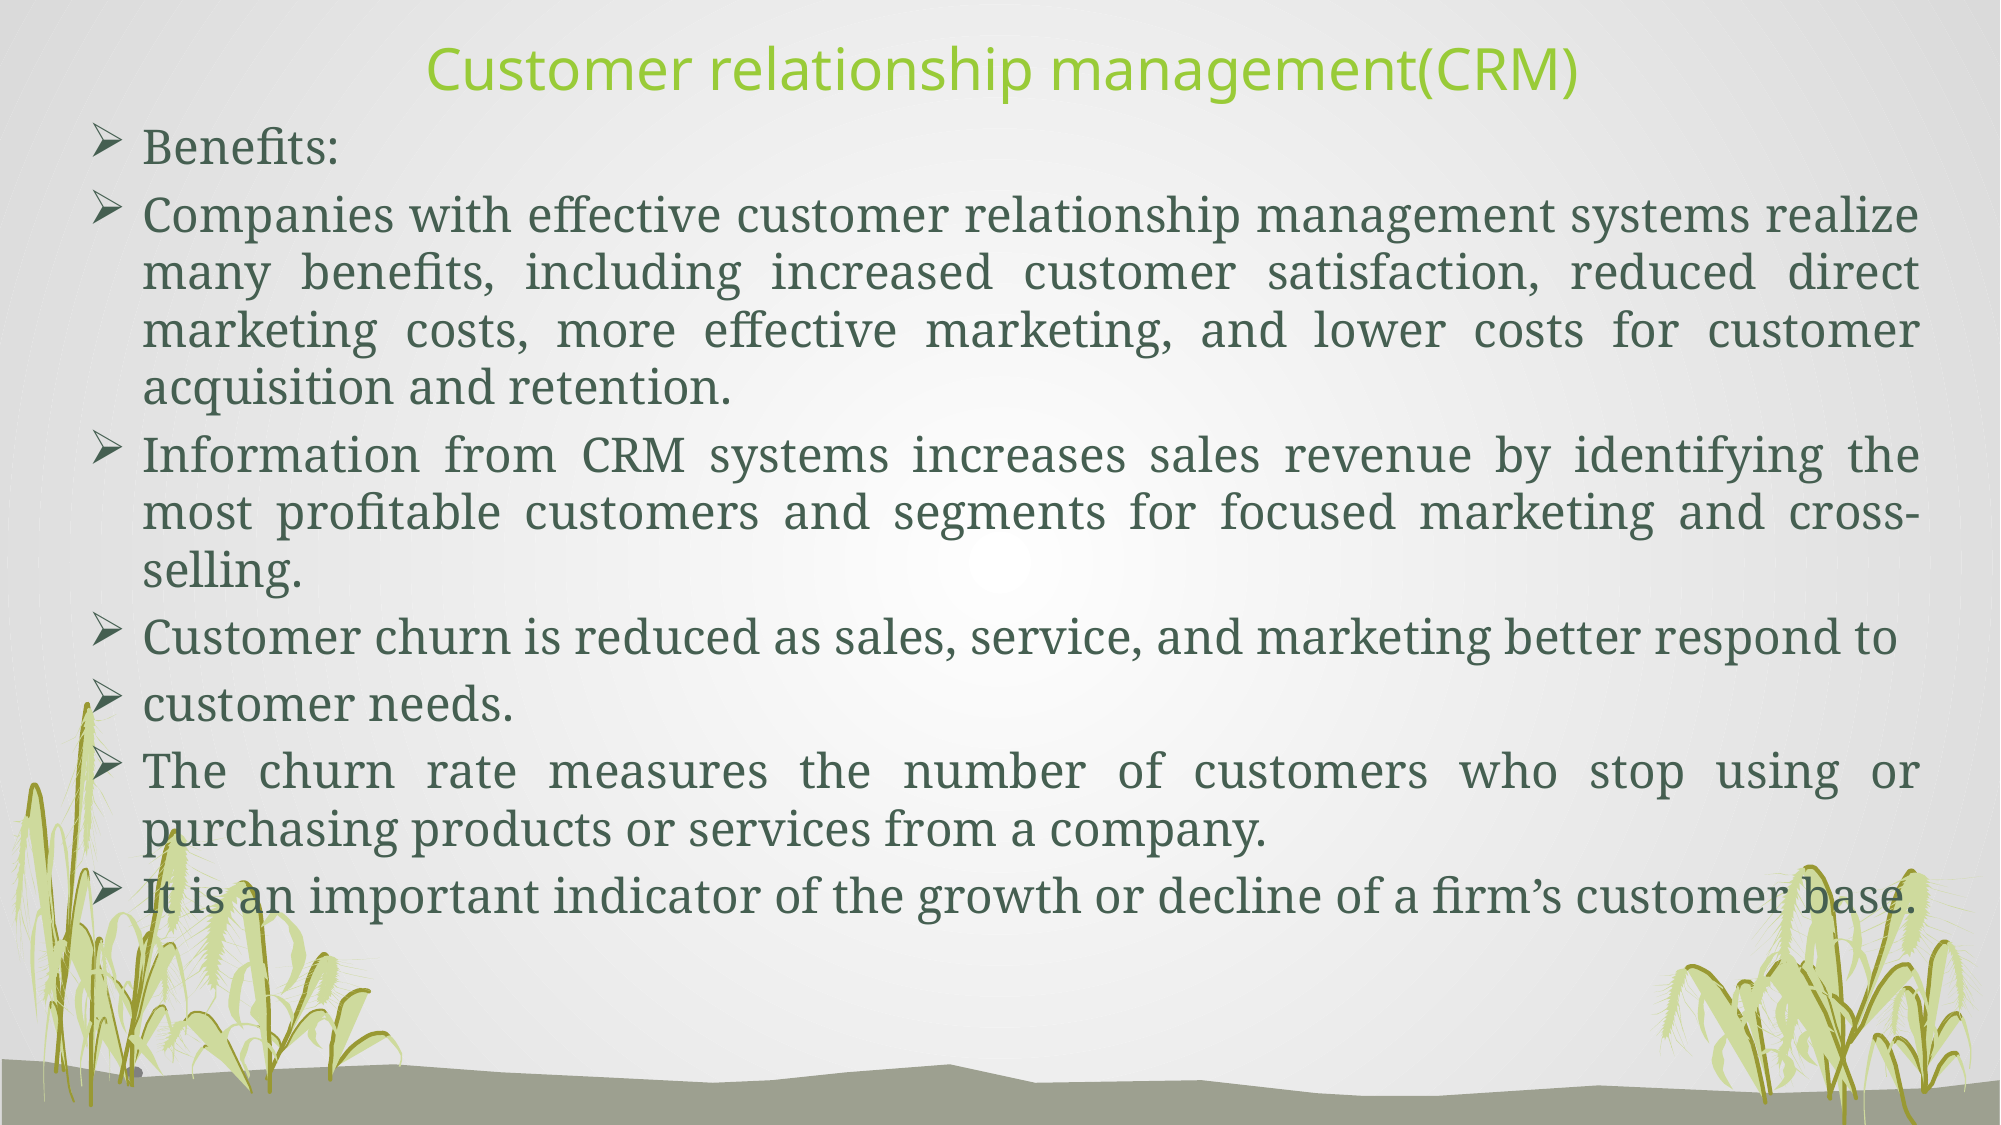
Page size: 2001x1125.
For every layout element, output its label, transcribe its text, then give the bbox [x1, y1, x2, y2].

title Customer relationship management(CRM) [300, 24, 1704, 109]
list Benefits: Companies with effective customer relationship management systems realize many benefits, including increased customer satisfaction, reduced direct marketing costs, more effective marketing, and lower costs for customer acquisition and retention. Information from CRM systems increases sales revenue by identifying the most profitable customers and segments for focused marketing and cross-selling. Customer churn is reduced as sales, service, and marketing better respond to customer needs. The churn rate measures the number of customers who stop using or purchasing products or services from a company. It is an important indicator of the growth or decline of a firm’s customer base. [73, 109, 1939, 1011]
